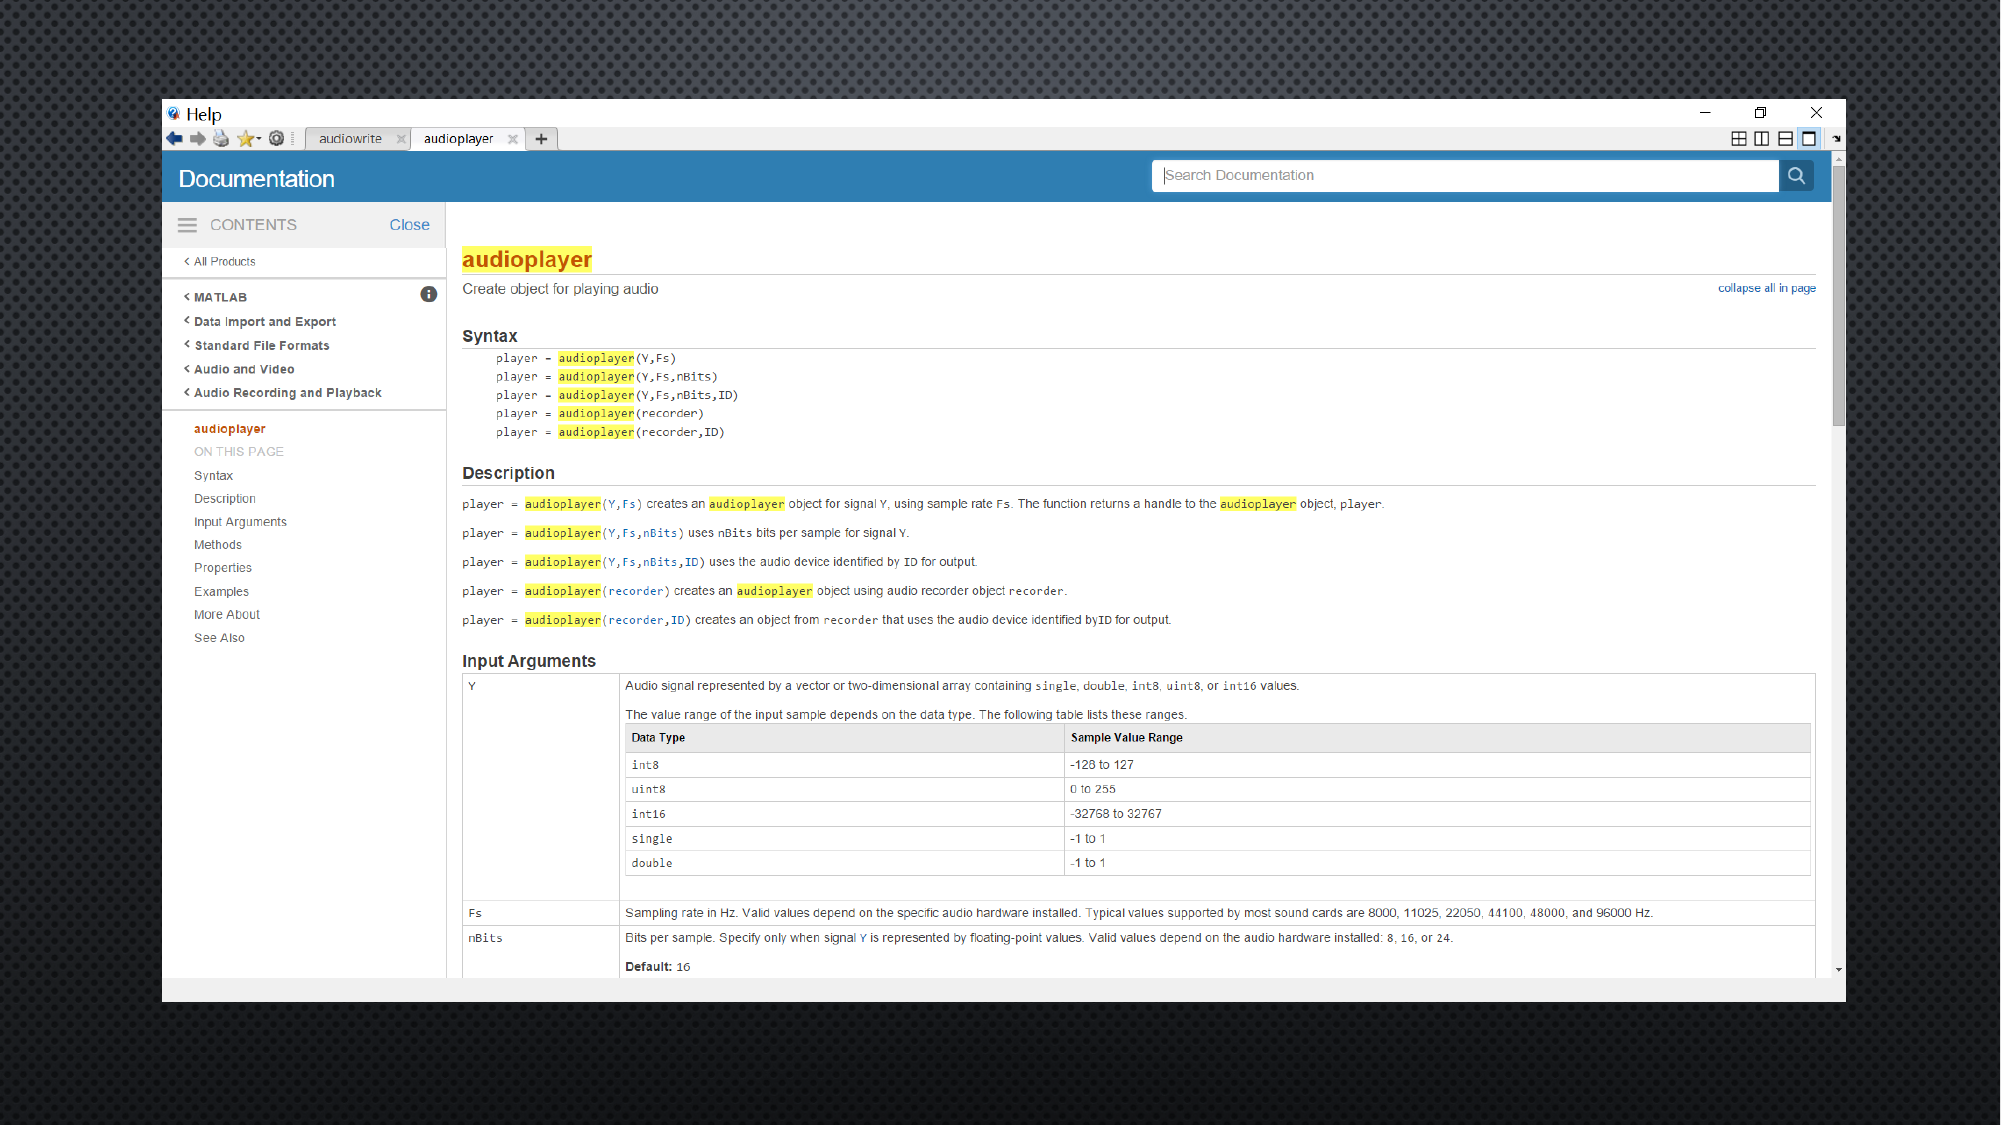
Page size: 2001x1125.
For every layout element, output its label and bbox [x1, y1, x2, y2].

list [161, 99, 1846, 1002]
